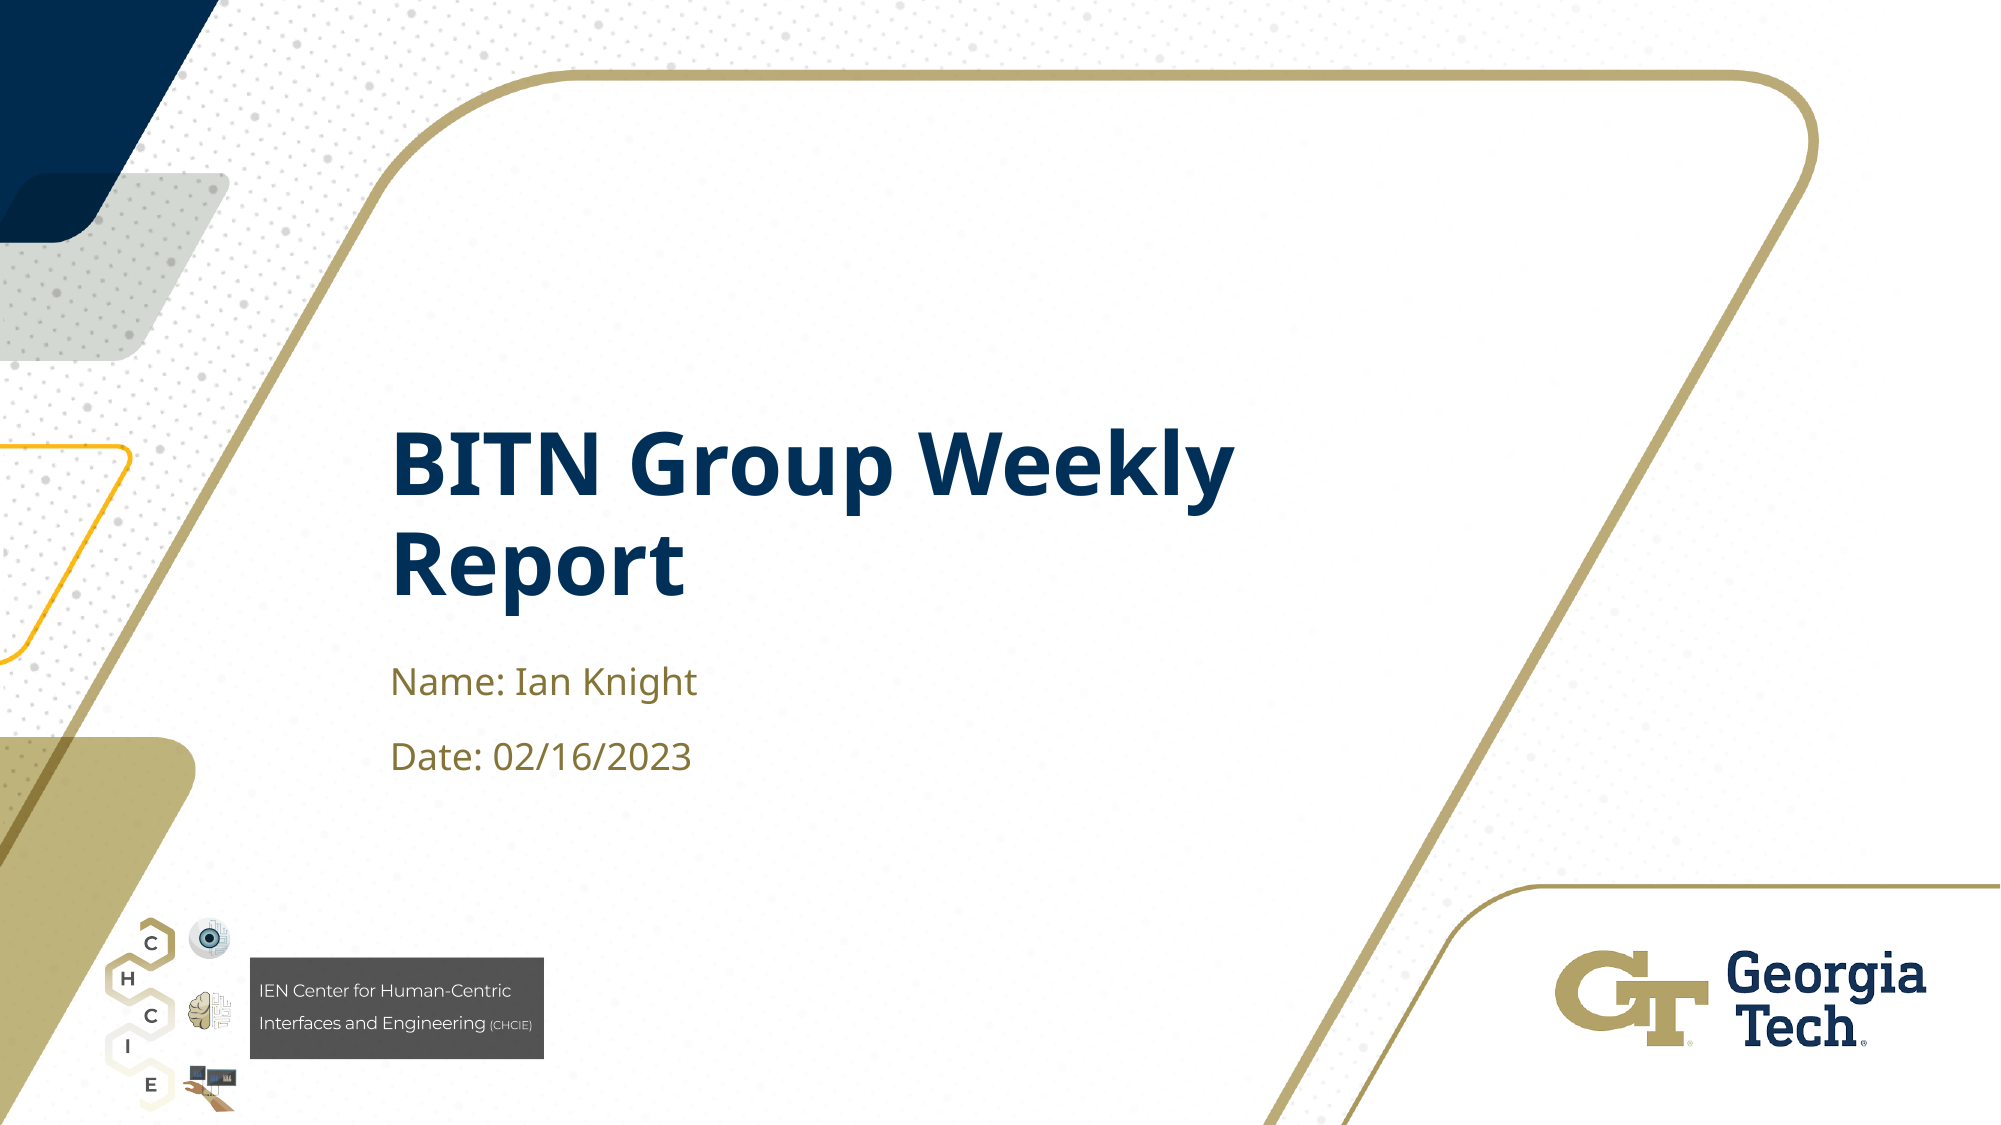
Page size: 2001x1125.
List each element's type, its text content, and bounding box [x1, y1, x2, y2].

subtitle Name: Ian Knight Date: 02/16/2023 [375, 620, 1490, 897]
picture [0, 0, 2001, 1125]
title BITN Group Weekly Report [375, 186, 1490, 620]
